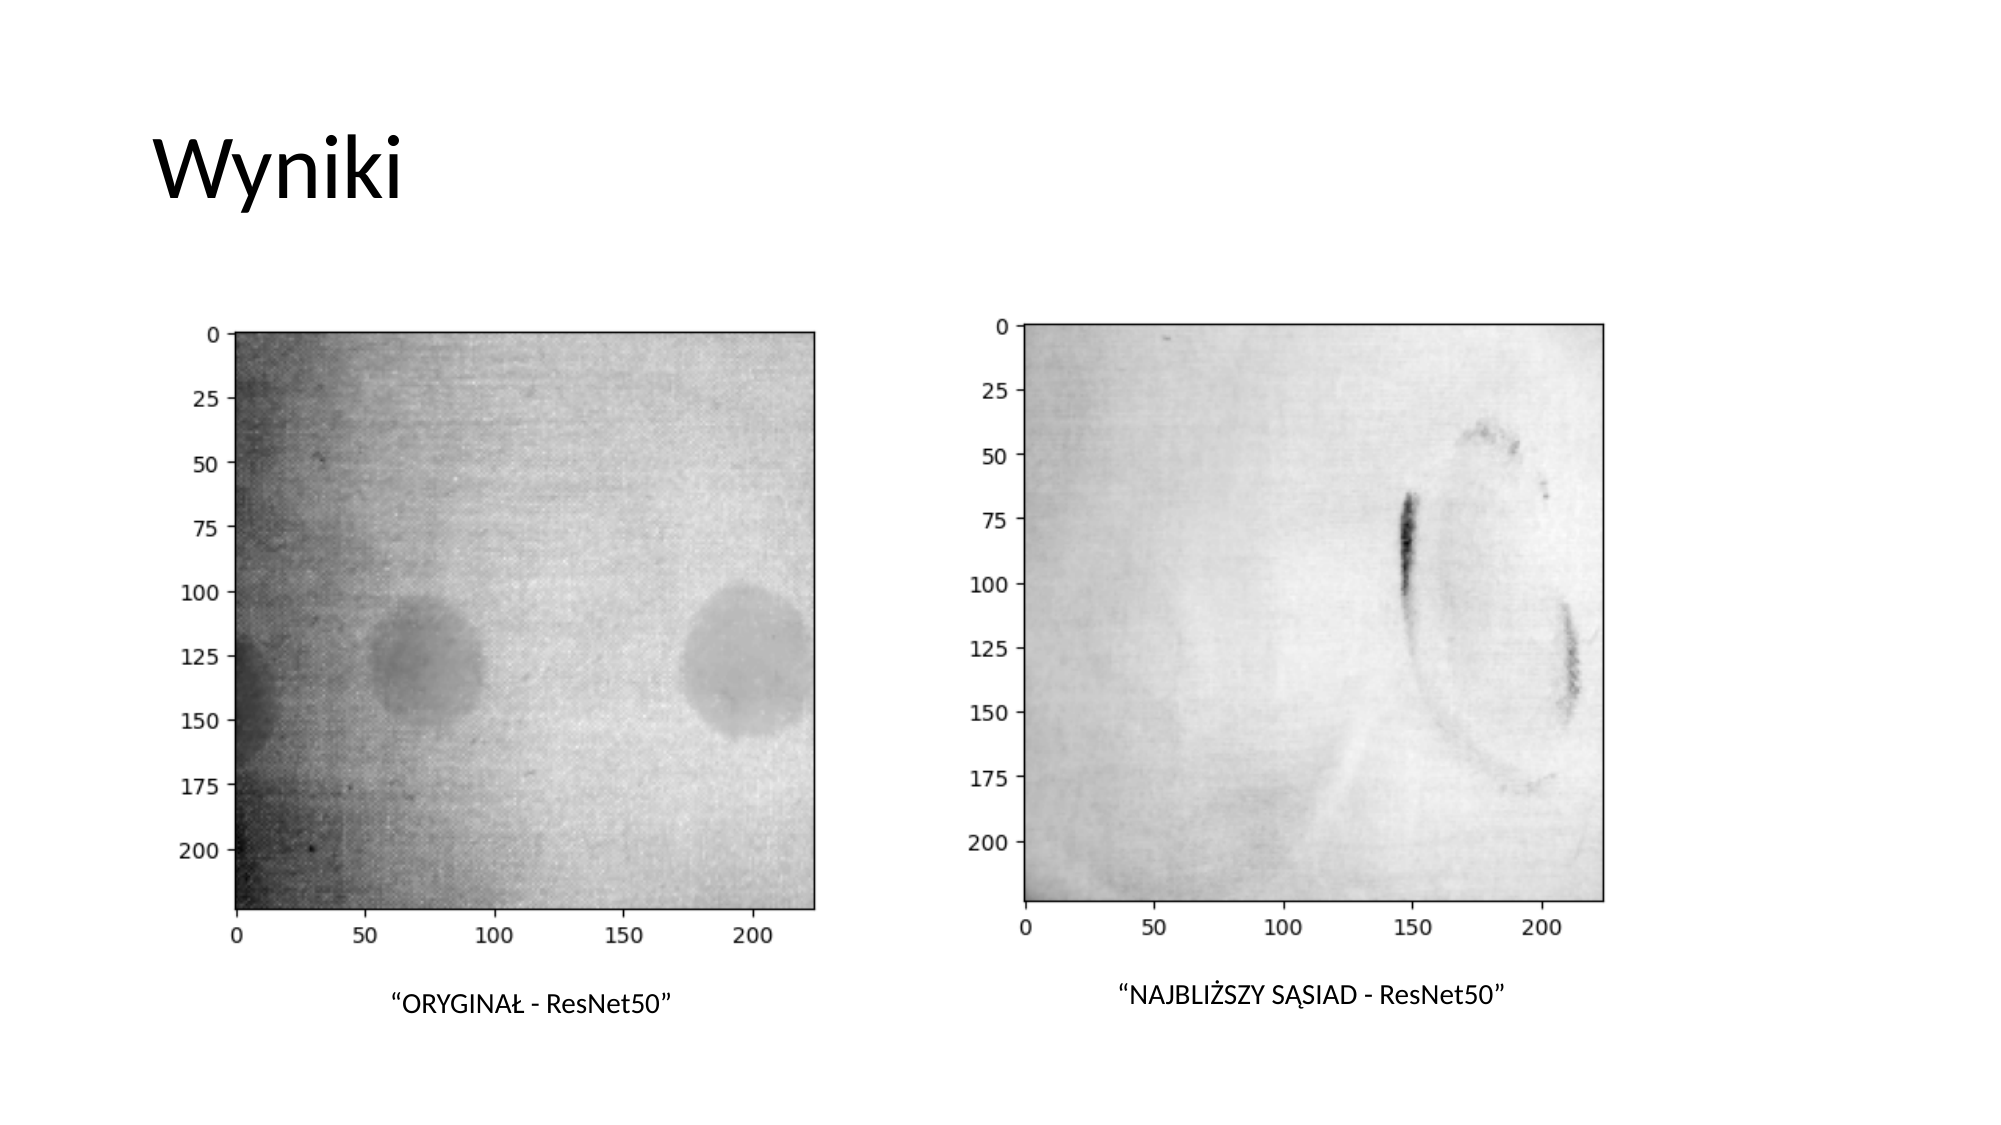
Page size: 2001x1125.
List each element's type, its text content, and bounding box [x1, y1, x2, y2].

text_box “NAJBLIŻSZY SĄSIAD - ResNet50” [1015, 961, 1608, 1026]
picture [952, 302, 1617, 955]
title Wyniki [137, 59, 1863, 278]
picture [163, 309, 828, 962]
text_box “ORYGINAŁ - ResNet50” [234, 969, 828, 1035]
